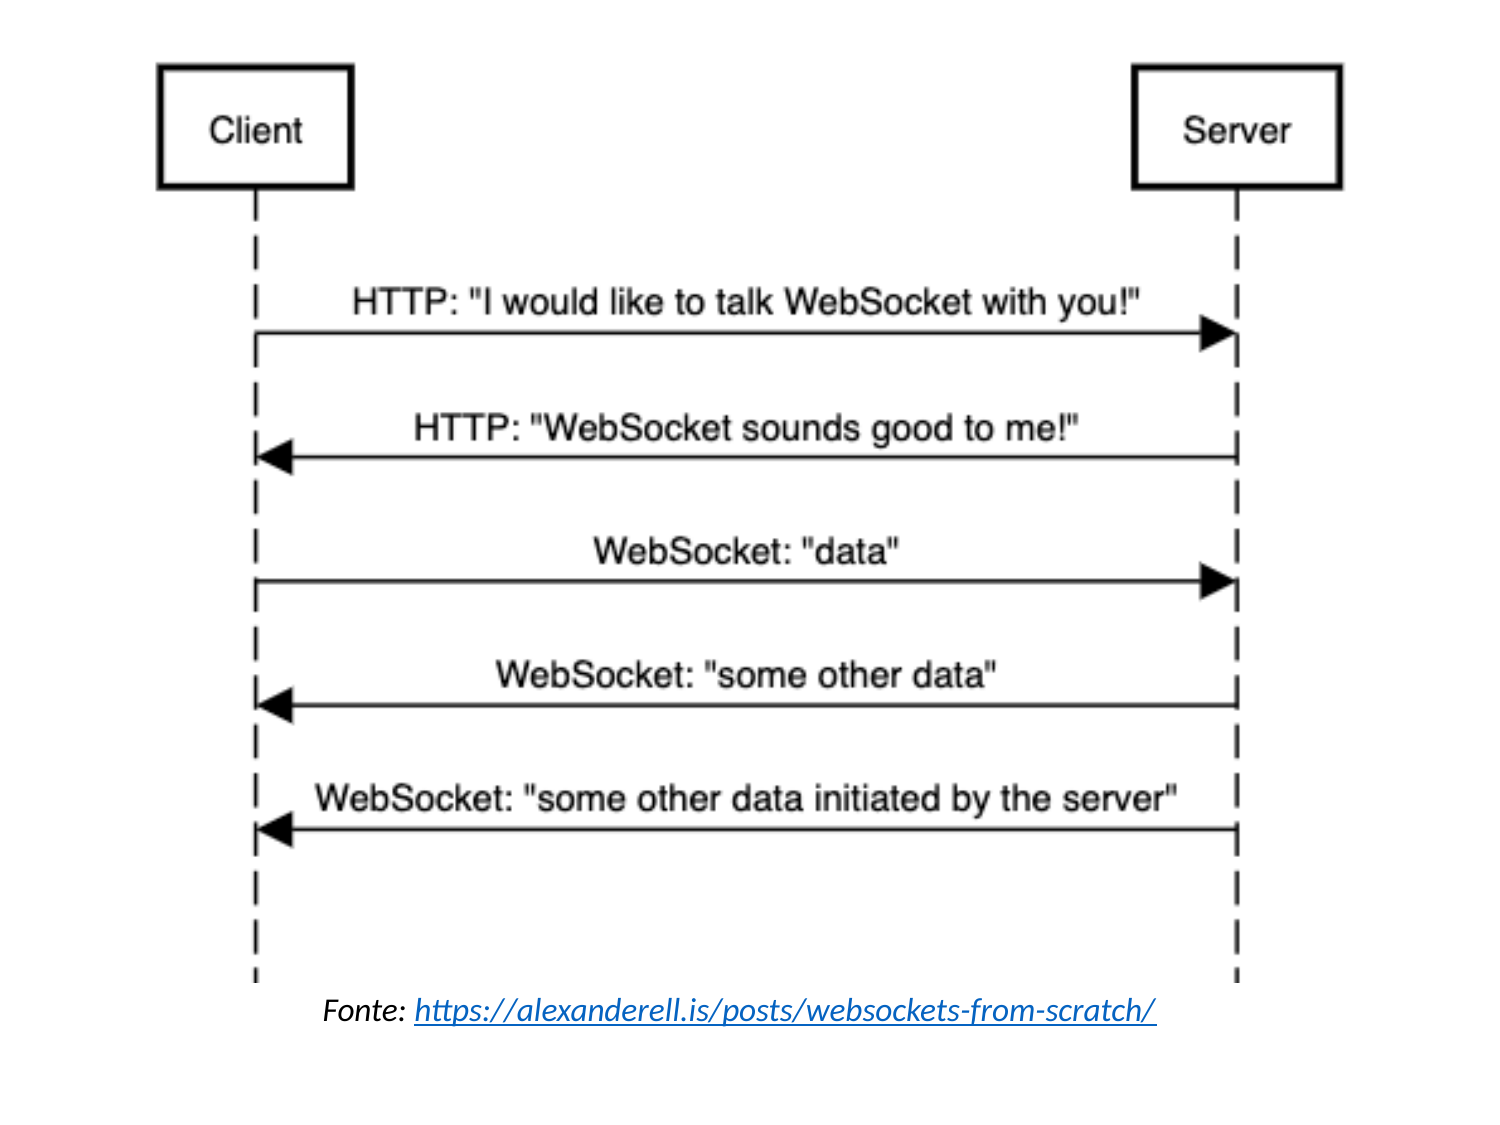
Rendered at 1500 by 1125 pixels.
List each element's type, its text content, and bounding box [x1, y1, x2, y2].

text_box Fonte: https://alexanderell.is/posts/websockets-from-scratch/ [307, 980, 1379, 1036]
picture [139, 38, 1361, 983]
